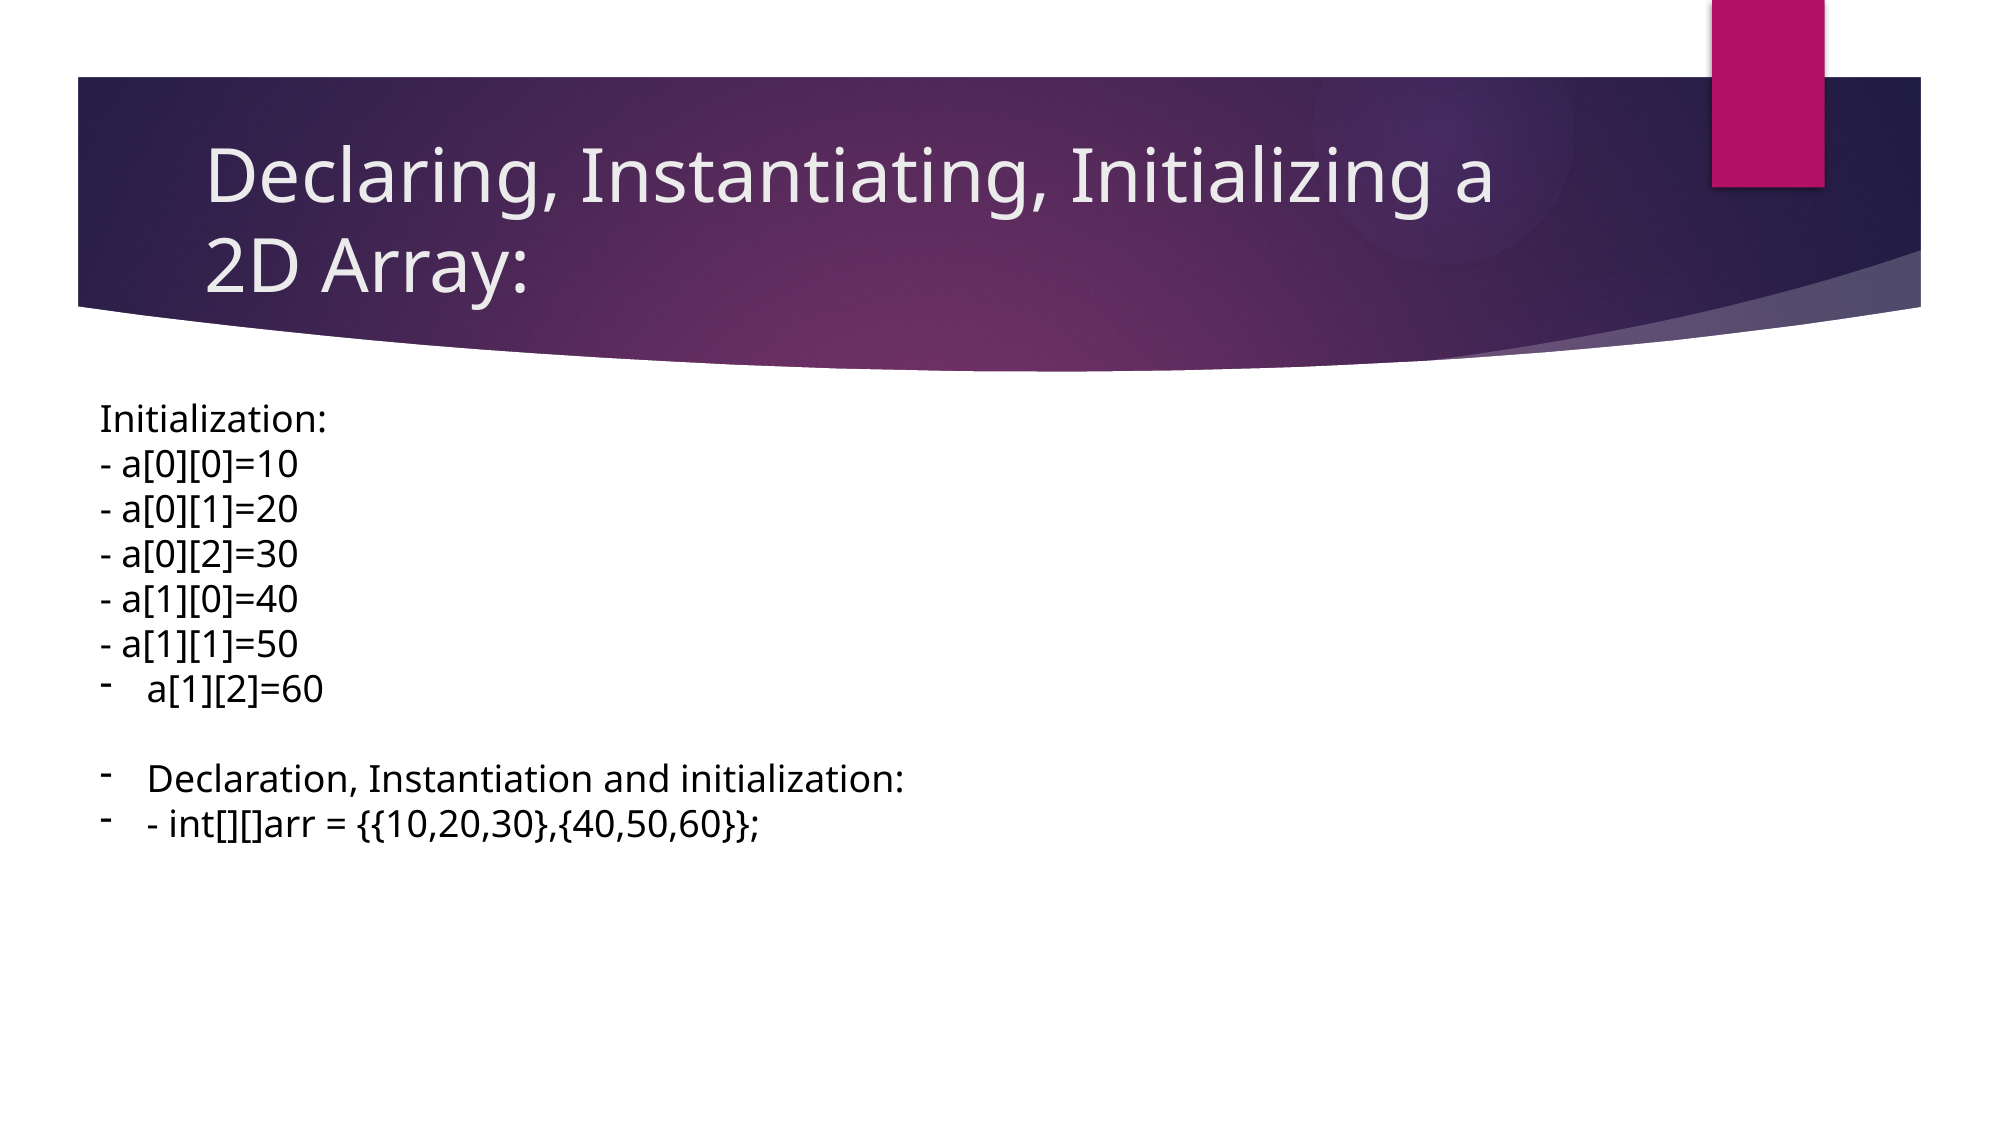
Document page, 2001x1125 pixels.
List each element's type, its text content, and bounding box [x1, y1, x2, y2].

title Declaring, Instantiating, Initializing a 2D Array: [189, 159, 1627, 276]
text_box Initialization: - a[0][0]=10 - a[0][1]=20 - a[0][2]=30 - a[1][0]=40 - a[1][1]=50 a[1][2]=60 Declaration, Instantiation and initialization: - int[][]arr = {{10,20,30},{40,50,60}}; [84, 388, 1918, 853]
